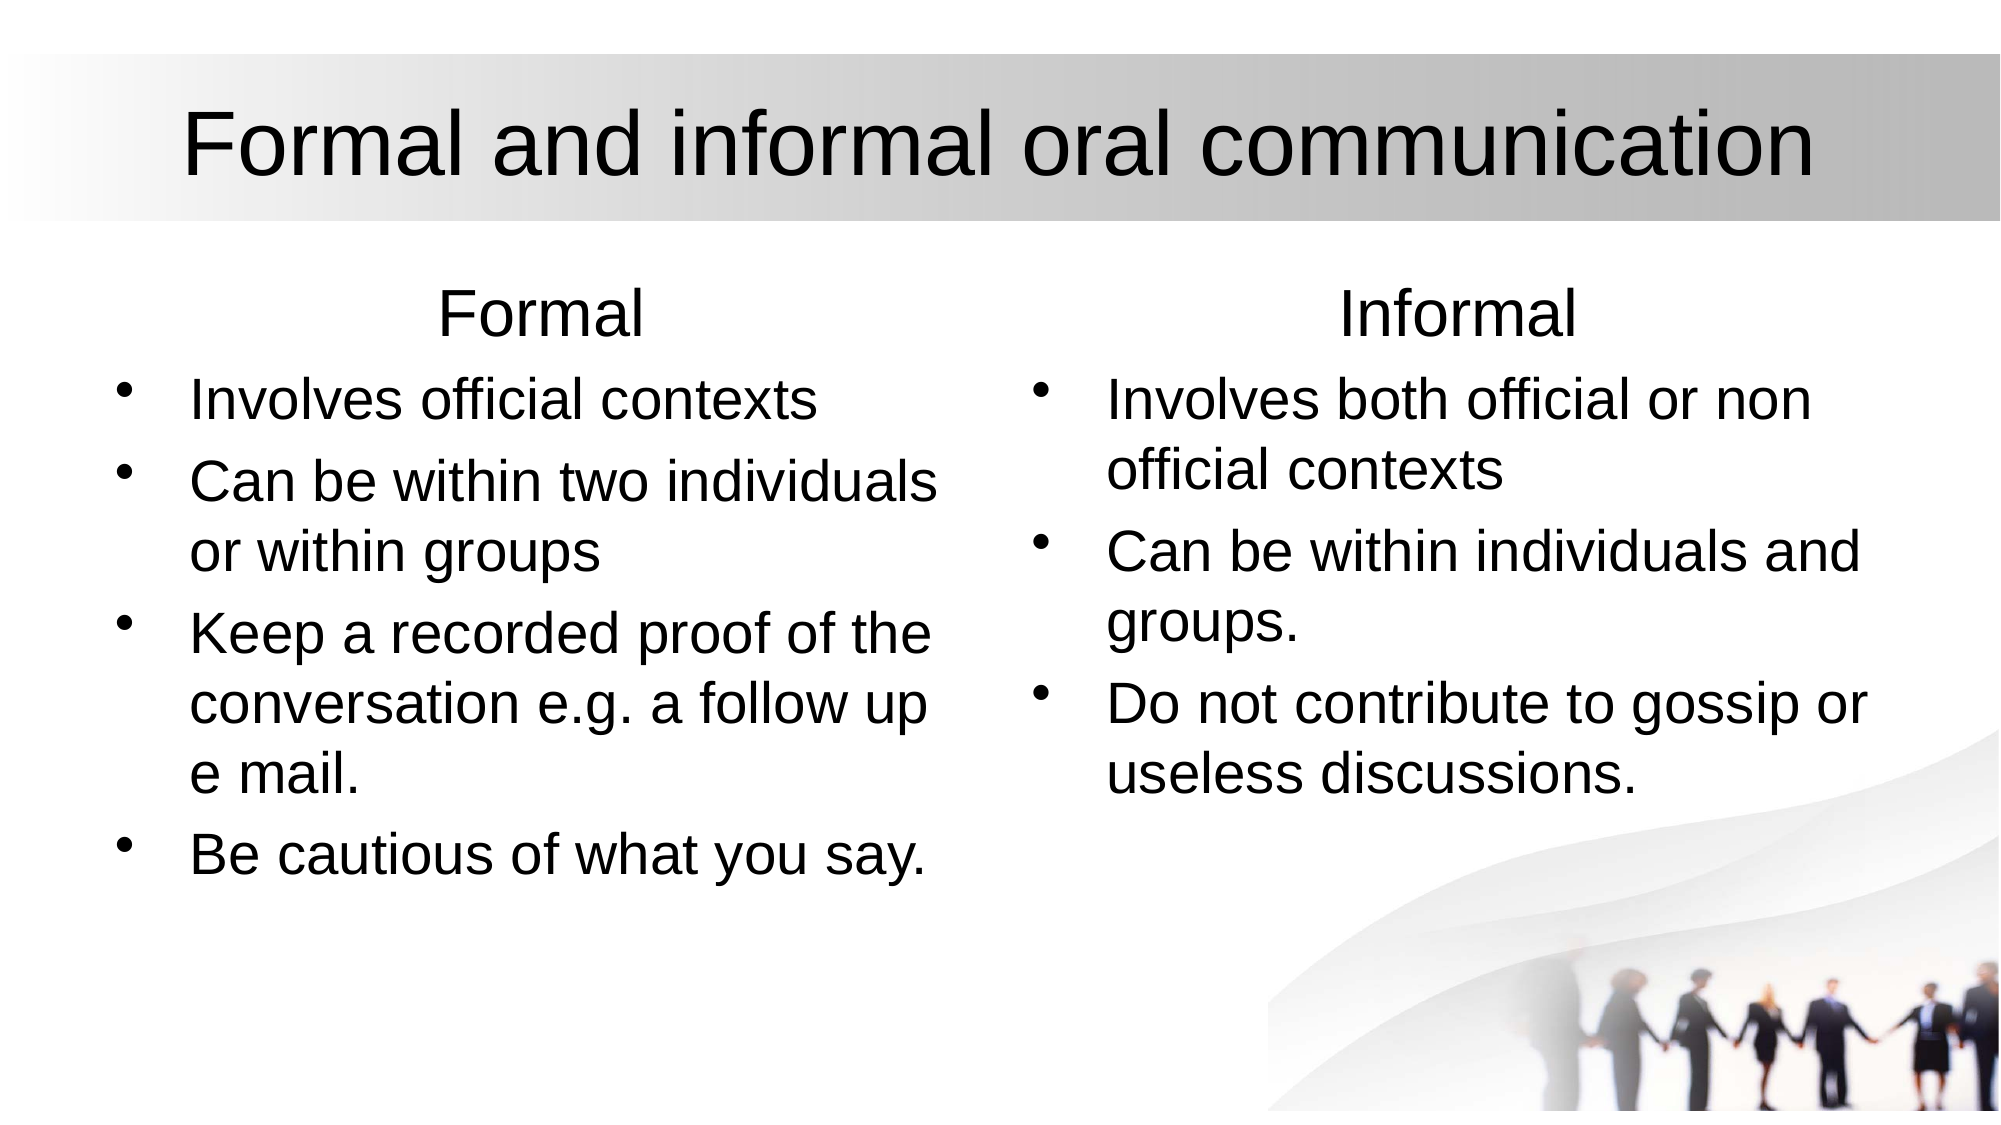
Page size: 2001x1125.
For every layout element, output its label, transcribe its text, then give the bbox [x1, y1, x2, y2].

list Formal Involves official contexts Can be within two individuals or within groups Keep a recorded proof of the conversation e.g. a follow up e mail. Be cautious of what you say. [99, 262, 984, 1006]
list Informal Involves both official or non official contexts Can be within individuals and groups. Do not contribute to gossip or useless discussions. [1016, 262, 1901, 1006]
picture [1268, 728, 1999, 1111]
title Formal and informal oral communication [99, 44, 1901, 233]
